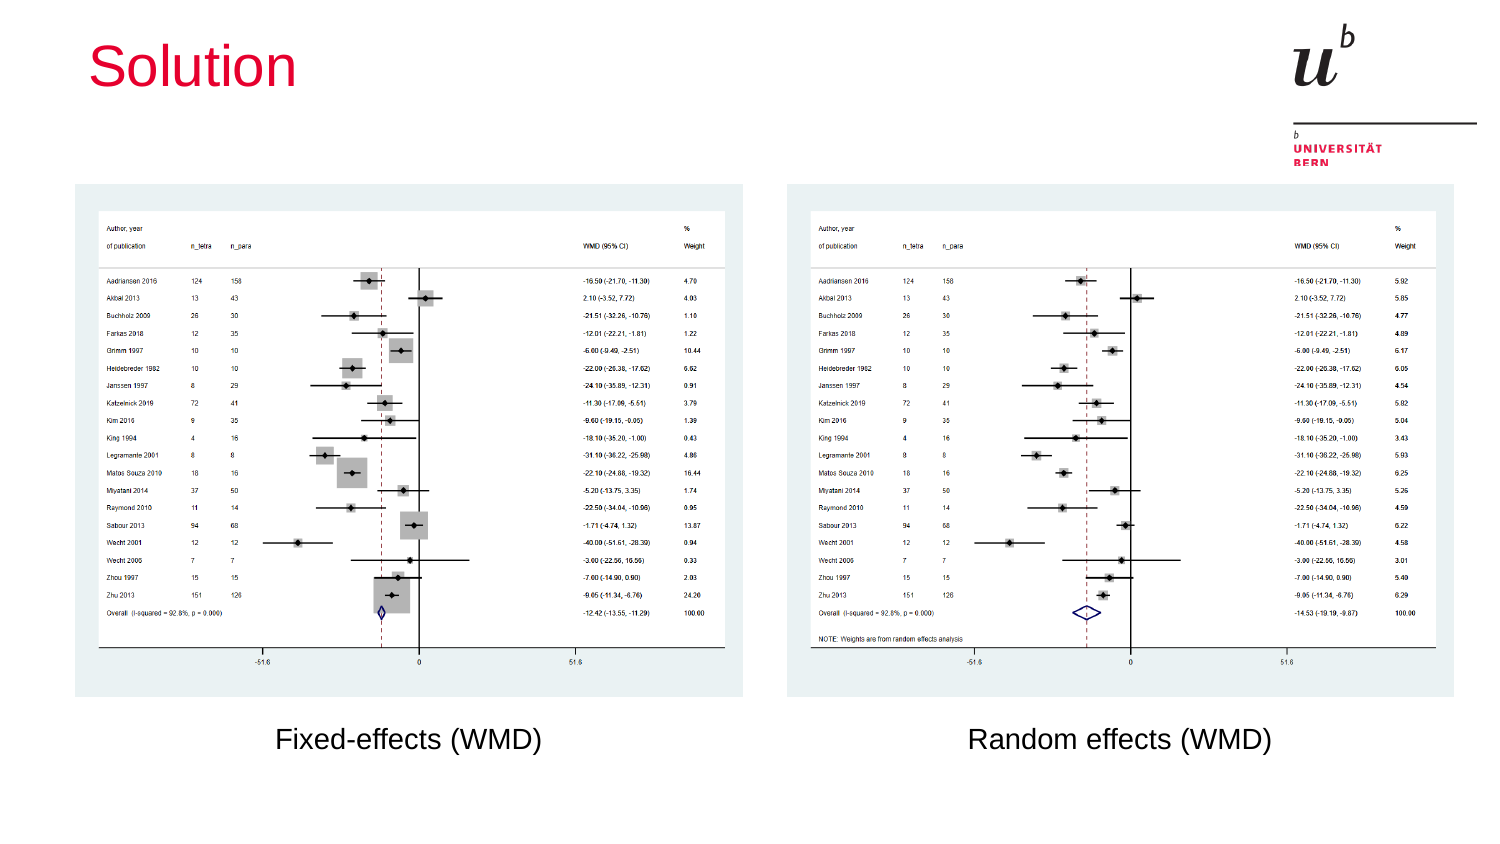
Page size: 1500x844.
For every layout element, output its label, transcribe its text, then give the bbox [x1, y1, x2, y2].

picture [787, 184, 1454, 697]
picture [74, 184, 743, 697]
text_box Random effects (WMD) [864, 712, 1376, 763]
text_box Fixed-effects (WMD) [153, 712, 665, 763]
title Solution [88, 30, 1241, 98]
